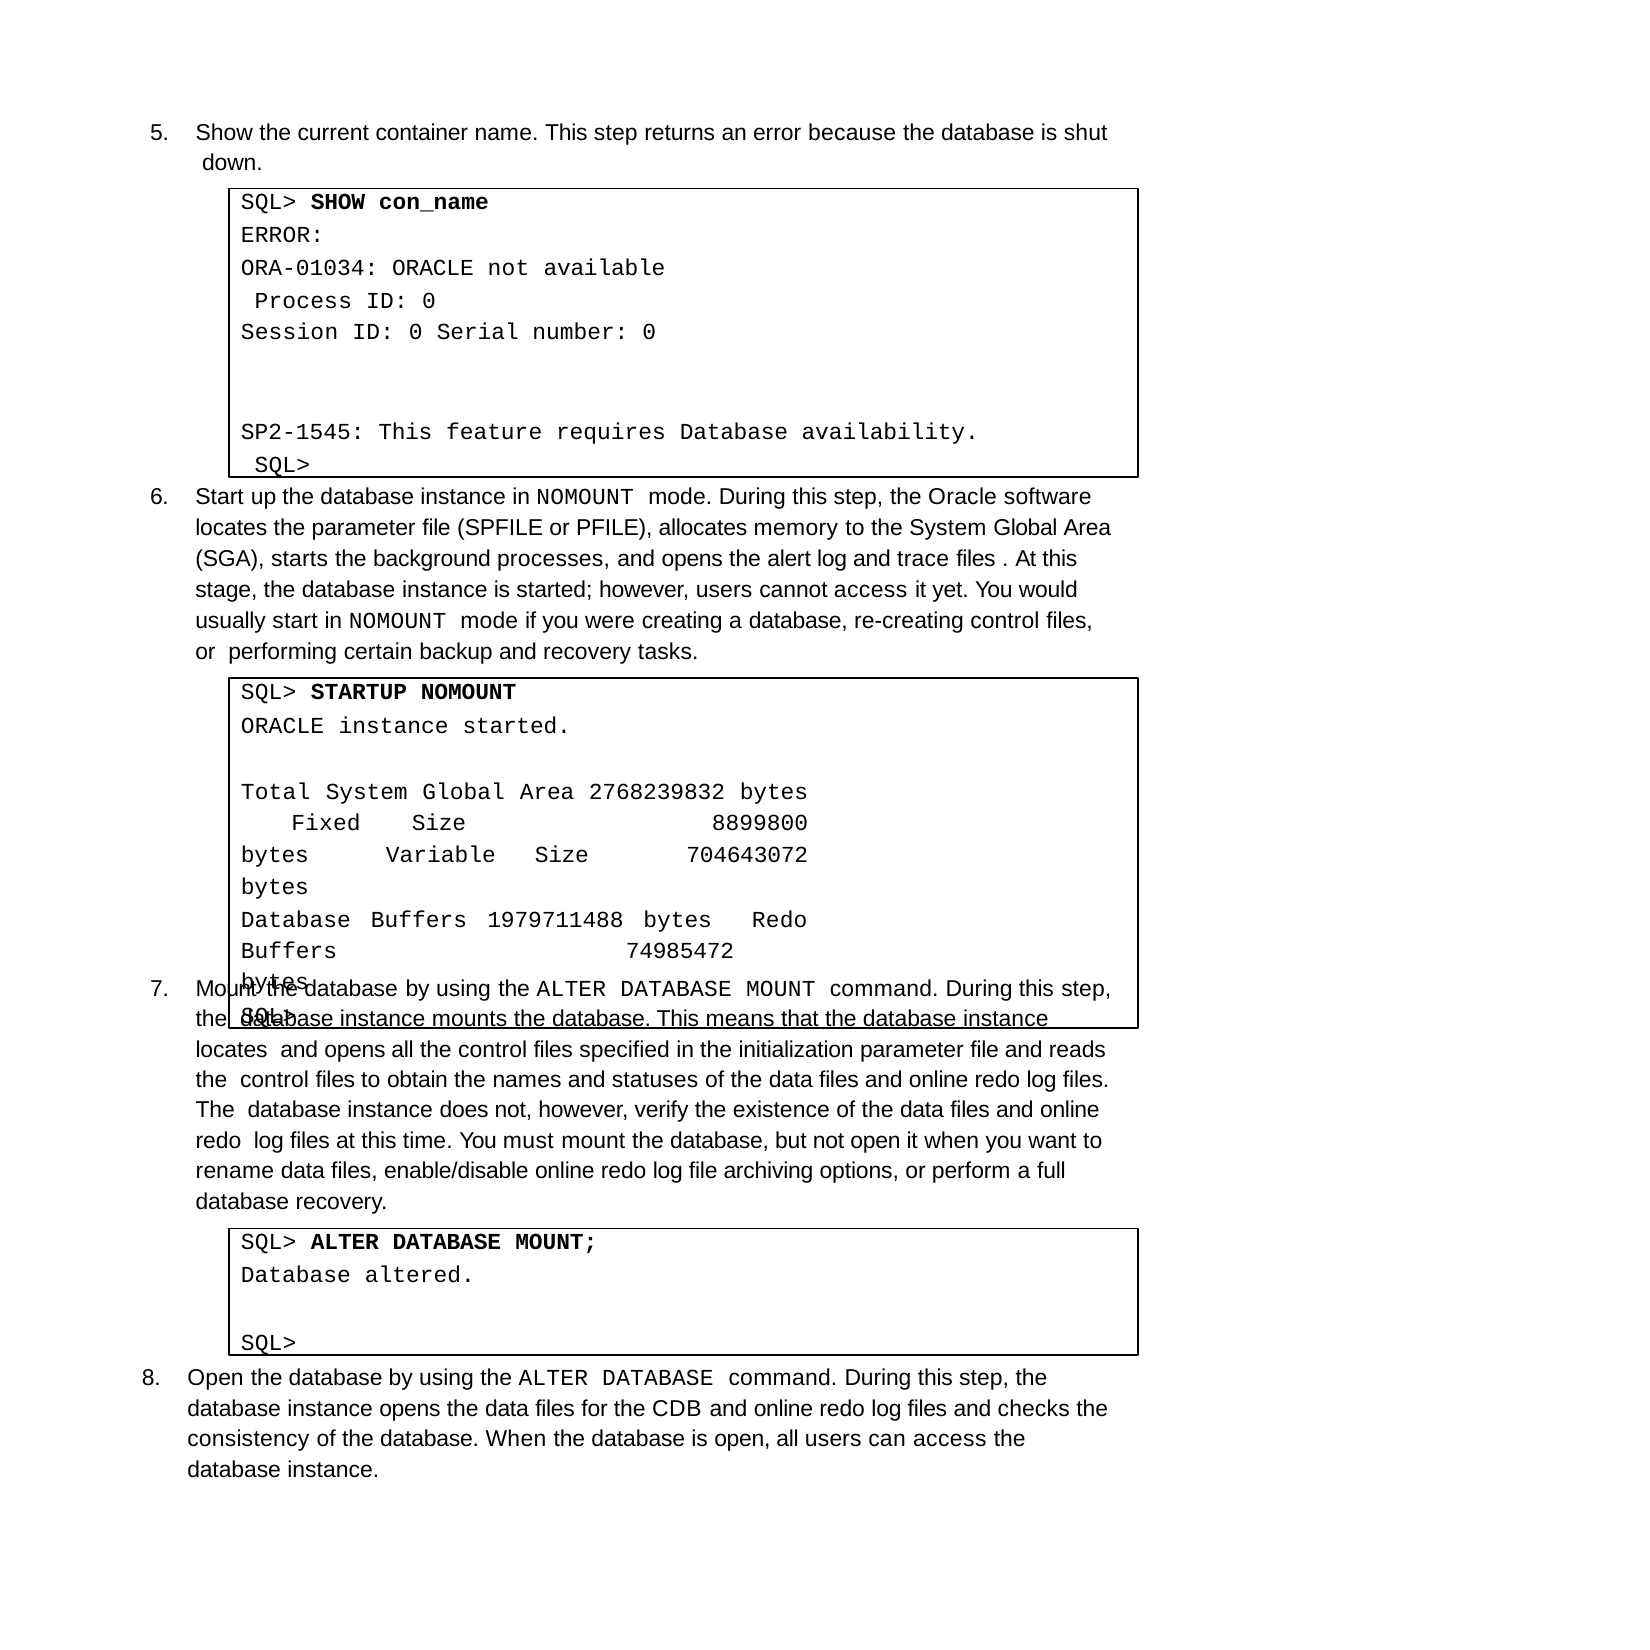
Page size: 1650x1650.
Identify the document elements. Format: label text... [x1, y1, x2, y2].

text_box 7. Mount the database by using the ALTER DATABASE MOUNT command. During this step, the database instance mounts the database. This means that the database instance locates and opens all the control files specified in the initialization parameter file and reads the control files to obtain the names and statuses of the data files and online redo log files. The database instance does not, however, verify the existence of the data files and online redo log files at this time. You must mount the database, but not open it when you want to rename data files, enable/disable online redo log file archiving options, or perform a full database recovery. [148, 965, 1121, 1214]
text_box SQL> STARTUP NOMOUNT ORACLE instance started. Total System Global Area 2768239832 bytes Fixed Size 8899800 bytes Variable Size 704643072 bytes Database Buffers 1979711488 bytes Redo Buffers 74985472 bytes SQL> [229, 677, 1138, 1028]
text_box SQL> ALTER DATABASE MOUNT; Database altered. SQL> [229, 1228, 1138, 1355]
text_box SQL> SHOW con_name ERROR: ORA-01034: ORACLE not available Process ID: 0 Session ID: 0 Serial number: 0 SP2-1545: This feature requires Database availability. SQL> [229, 188, 1138, 477]
text_box 8. Open the database by using the ALTER DATABASE command. During this step, the database instance opens the data files for the CDB and online redo log files and checks the consistency of the database. When the database is open, all users can access the database instance. [139, 1357, 1117, 1482]
text_box 5. Show the current container name. This step returns an error because the database is shut down. [148, 113, 1112, 175]
text_box 6. Start up the database instance in NOMOUNT mode. During this step, the Oracle software locates the parameter file (SPFILE or PFILE), allocates memory to the System Global Area (SGA), starts the background processes, and opens the alert log and trace files . At this stage, the database instance is started; however, users cannot access it yet. You would usually start in NOMOUNT mode if you were creating a database, re-creating control files, or performing certain backup and recovery tasks. [148, 474, 1119, 665]
